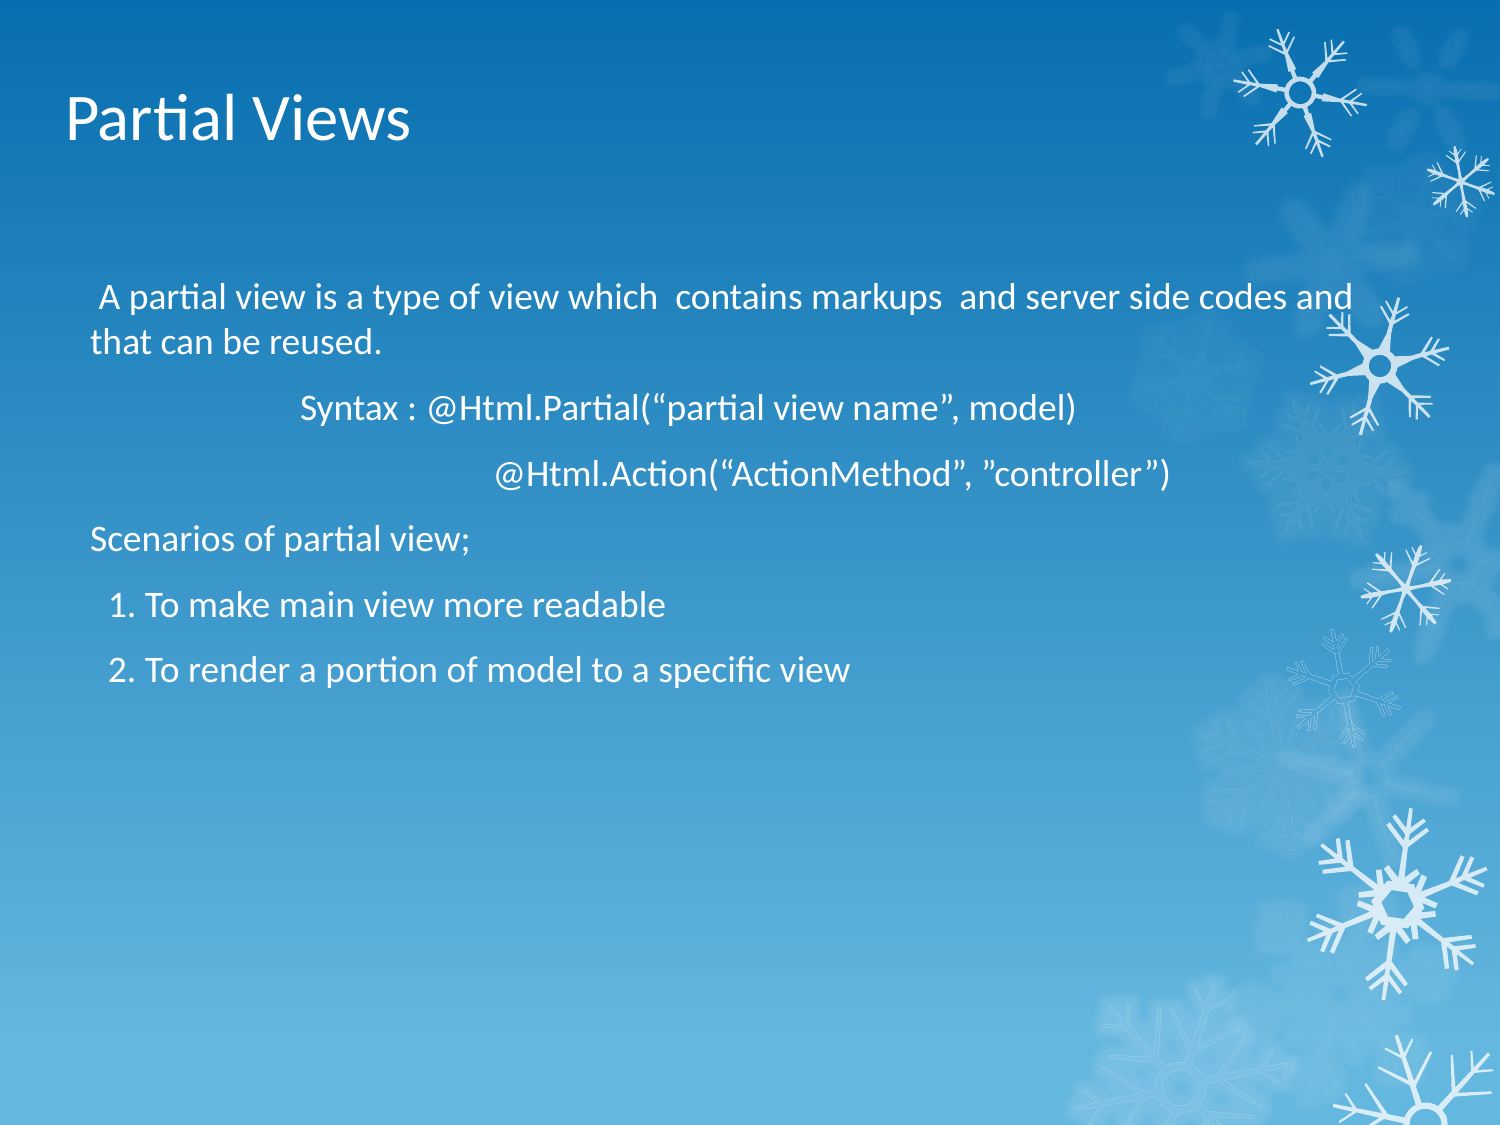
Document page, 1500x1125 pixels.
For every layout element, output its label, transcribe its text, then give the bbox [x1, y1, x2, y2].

list A partial view is a type of view which contains markups and server side codes and that can be reused. Syntax : @Html.Partial(“partial view name”, model) @Html.Action(“ActionMethod”, ”controller”) Scenarios of partial view; 1. To make main view more readable 2. To render a portion of model to a specific view [75, 174, 1413, 788]
title Partial Views [50, 37, 725, 190]
